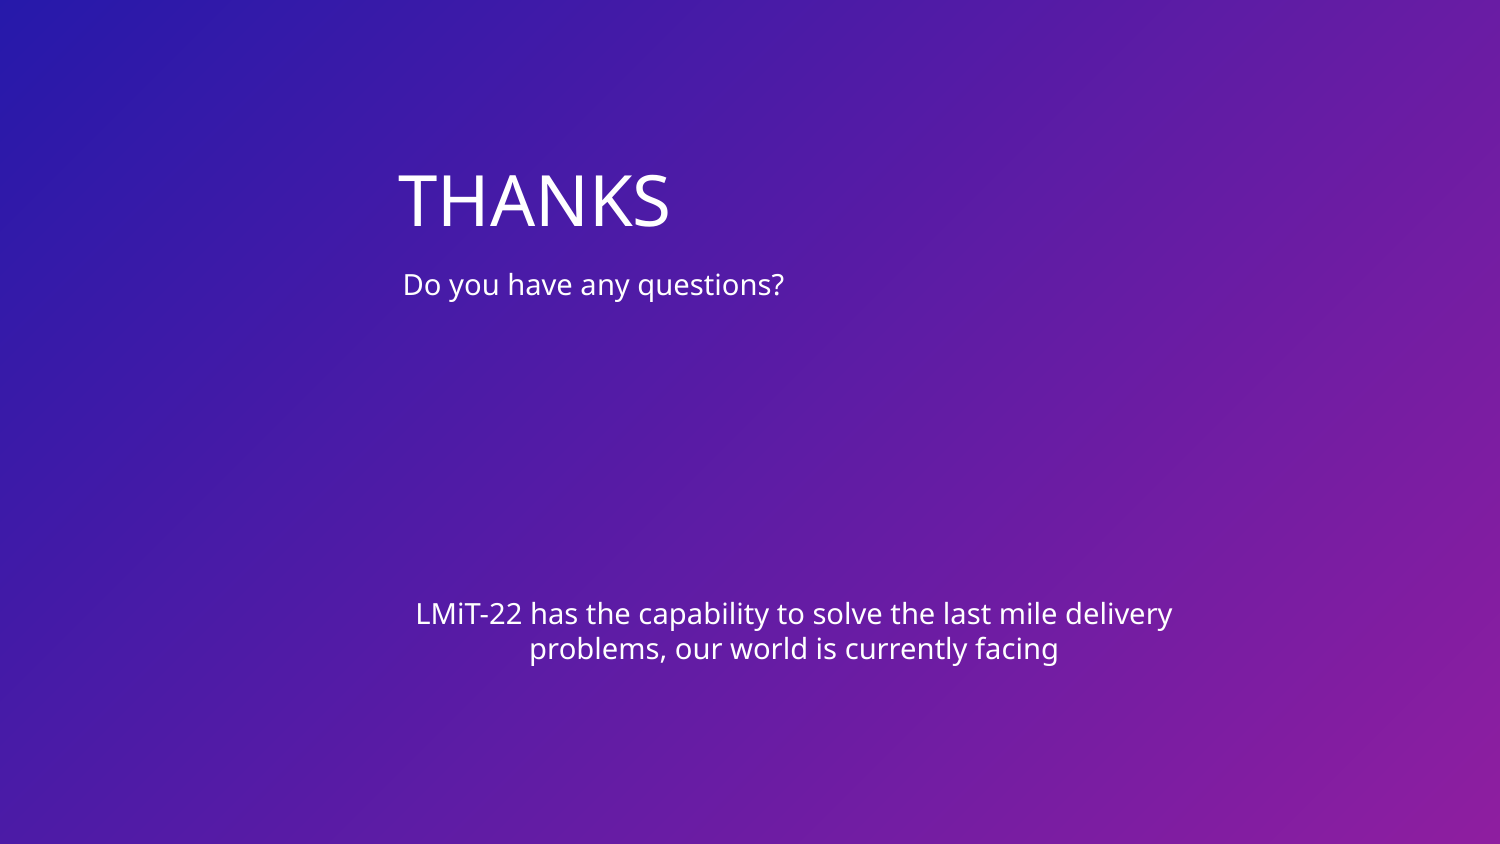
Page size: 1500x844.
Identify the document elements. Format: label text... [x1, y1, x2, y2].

text_box Do you have any questions? [347, 251, 840, 317]
text_box LMiT-22 has the capability to solve the last mile delivery problems, our world is currently facing [398, 580, 1190, 681]
title THANKS [398, 155, 1102, 281]
